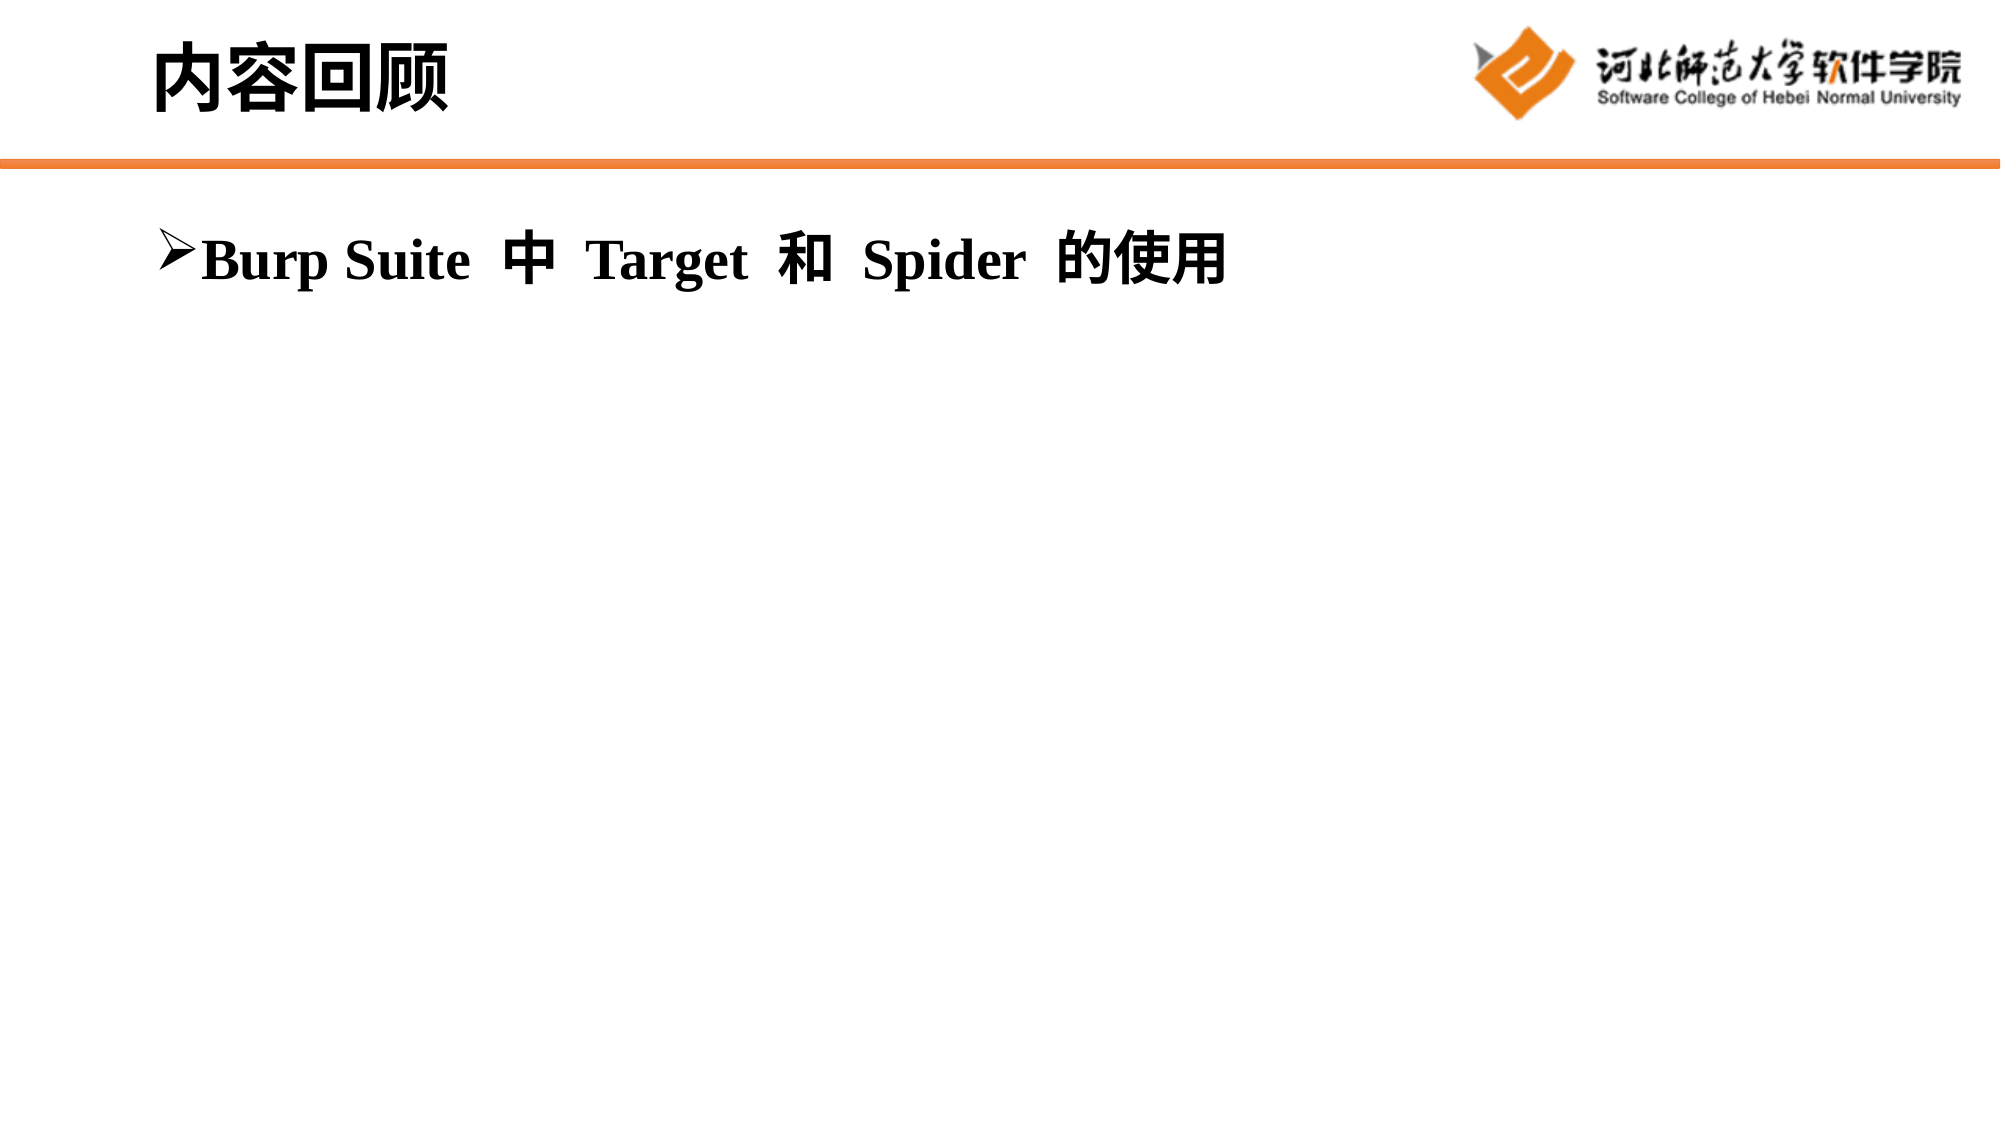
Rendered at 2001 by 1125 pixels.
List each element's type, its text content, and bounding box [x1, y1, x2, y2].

title 内容回顾 [135, 8, 1861, 155]
list Burp Suite 中 Target 和 Spider 的使用 [139, 178, 1865, 988]
picture [1861, 18, 1988, 126]
